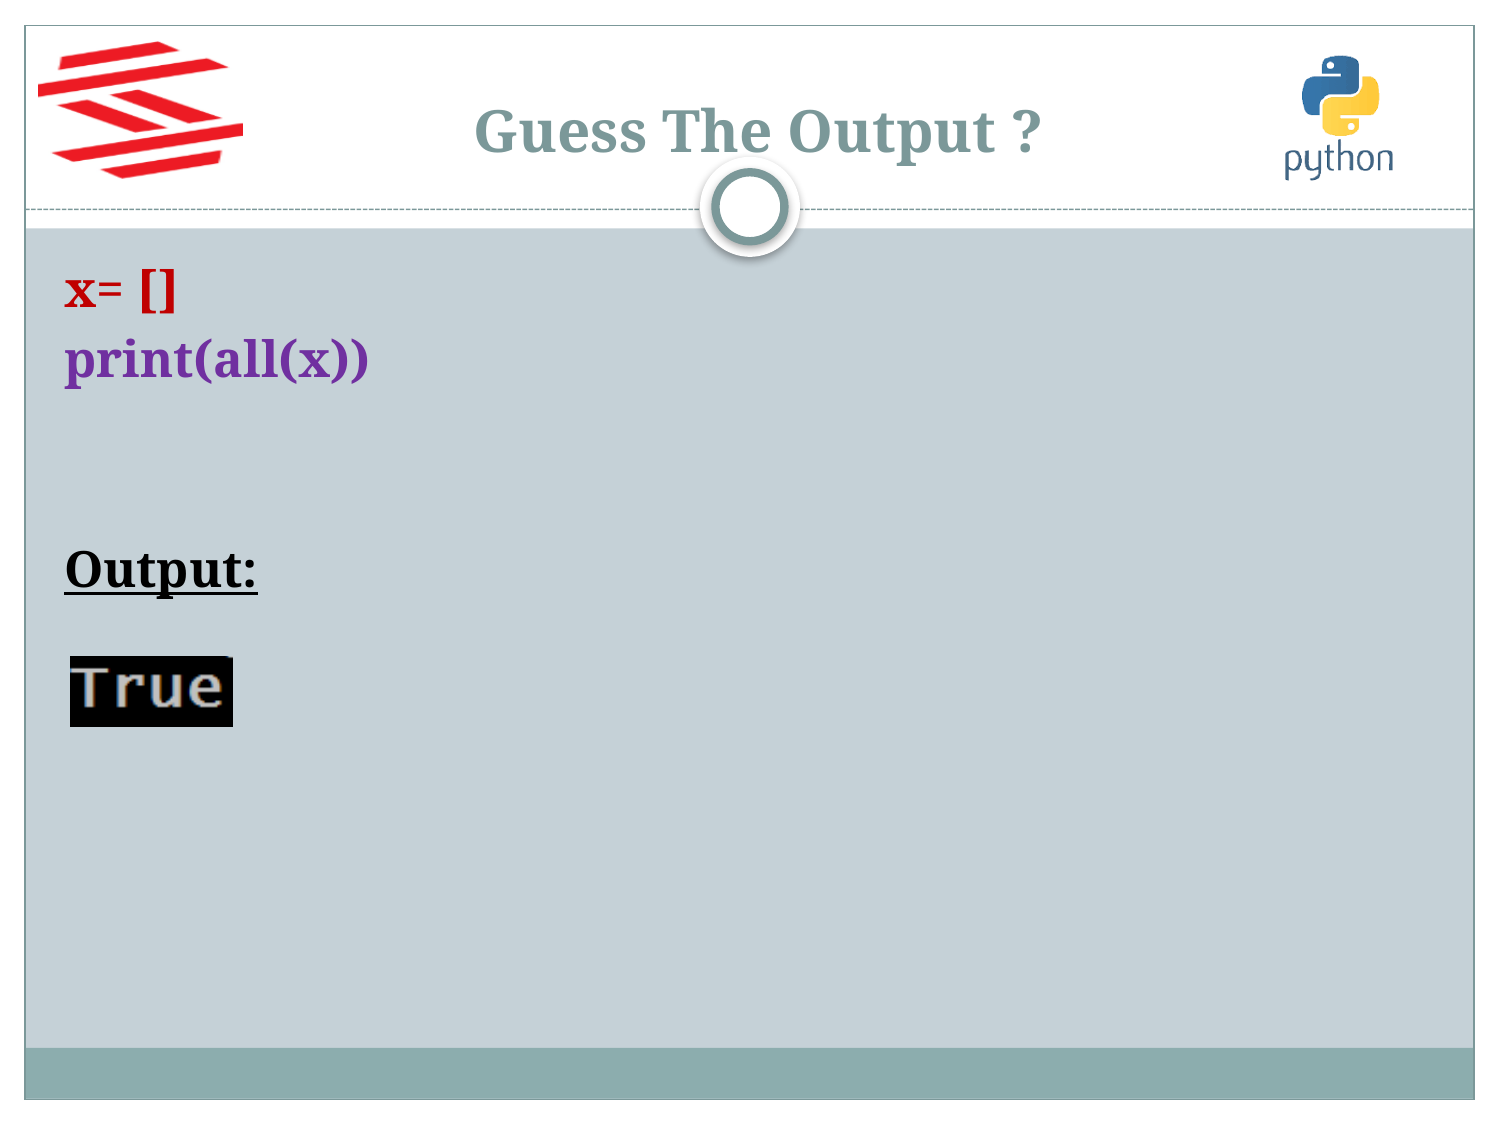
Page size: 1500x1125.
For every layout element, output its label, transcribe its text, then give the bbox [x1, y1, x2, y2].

picture [37, 40, 243, 185]
picture [1206, 53, 1471, 186]
list x= [] print(all(x)) Output: [49, 250, 1445, 1047]
picture [70, 656, 233, 727]
title Guess The Output ? [248, 46, 1459, 172]
